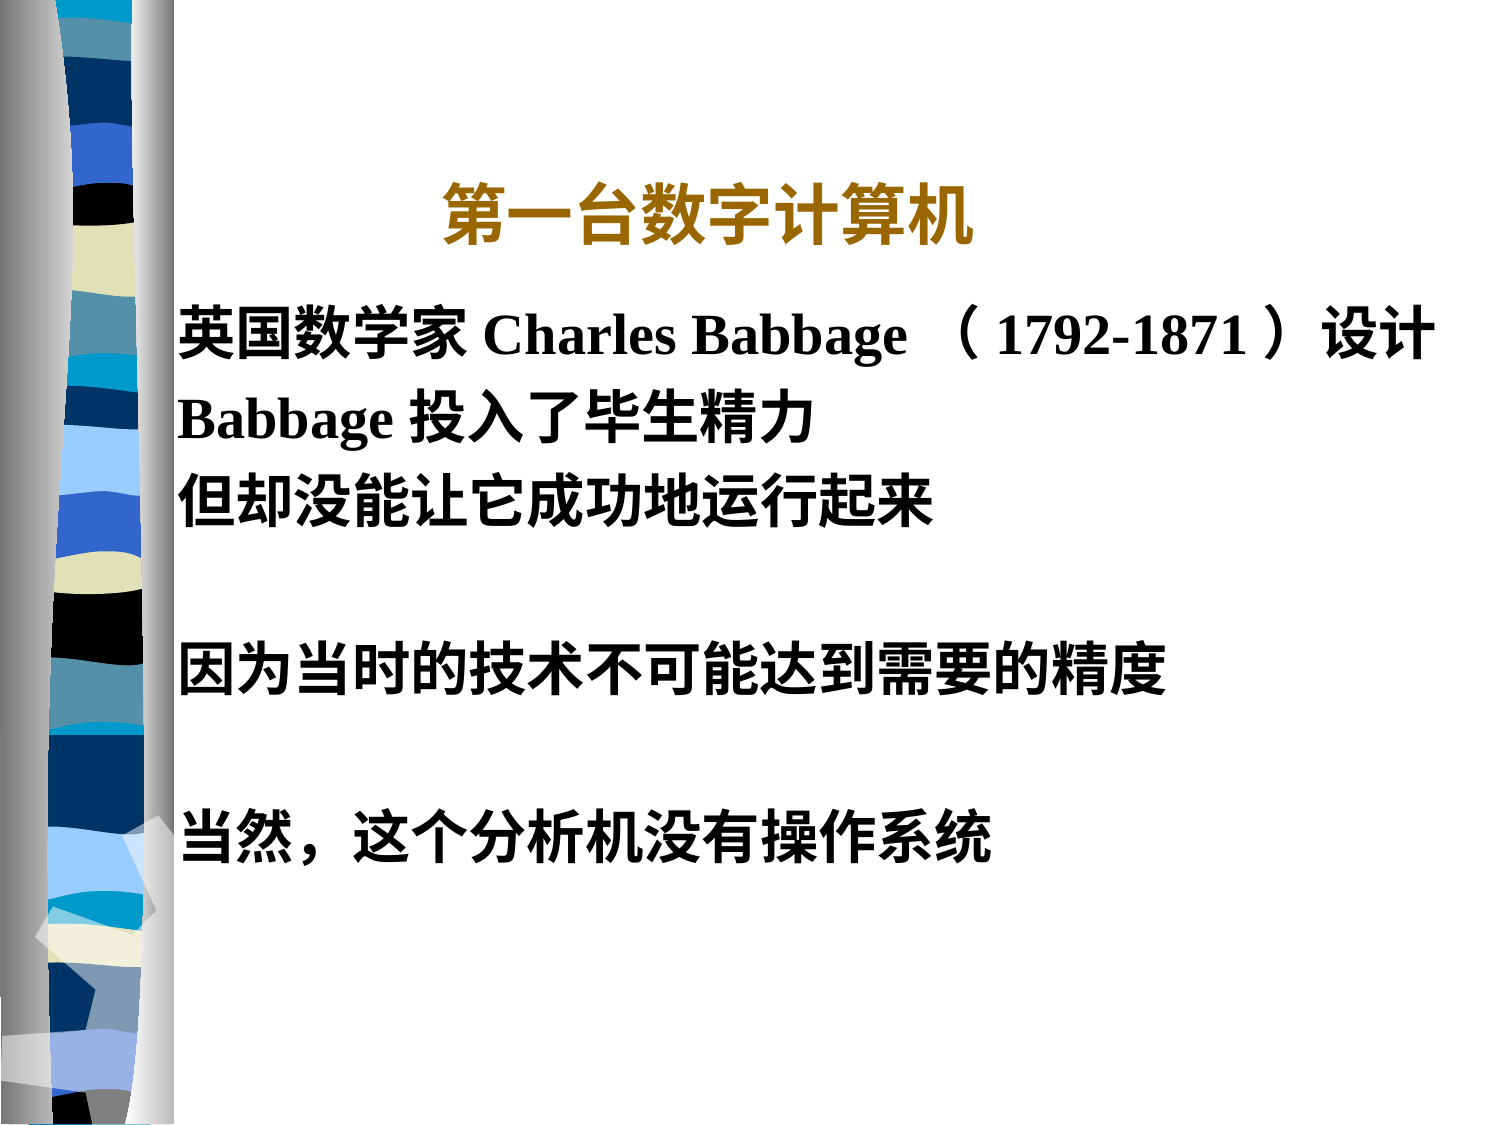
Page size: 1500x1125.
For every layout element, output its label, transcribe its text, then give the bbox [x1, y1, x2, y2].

list 英国数学家Charles Babbage（1792-1871）设计 Babbage投入了毕生精力 但却没能让它成功地运行起来 因为当时的技术不可能达到需要的精度 当然，这个分析机没有操作系统 [162, 275, 1500, 950]
title 第一台数字计算机 [425, 149, 1175, 275]
